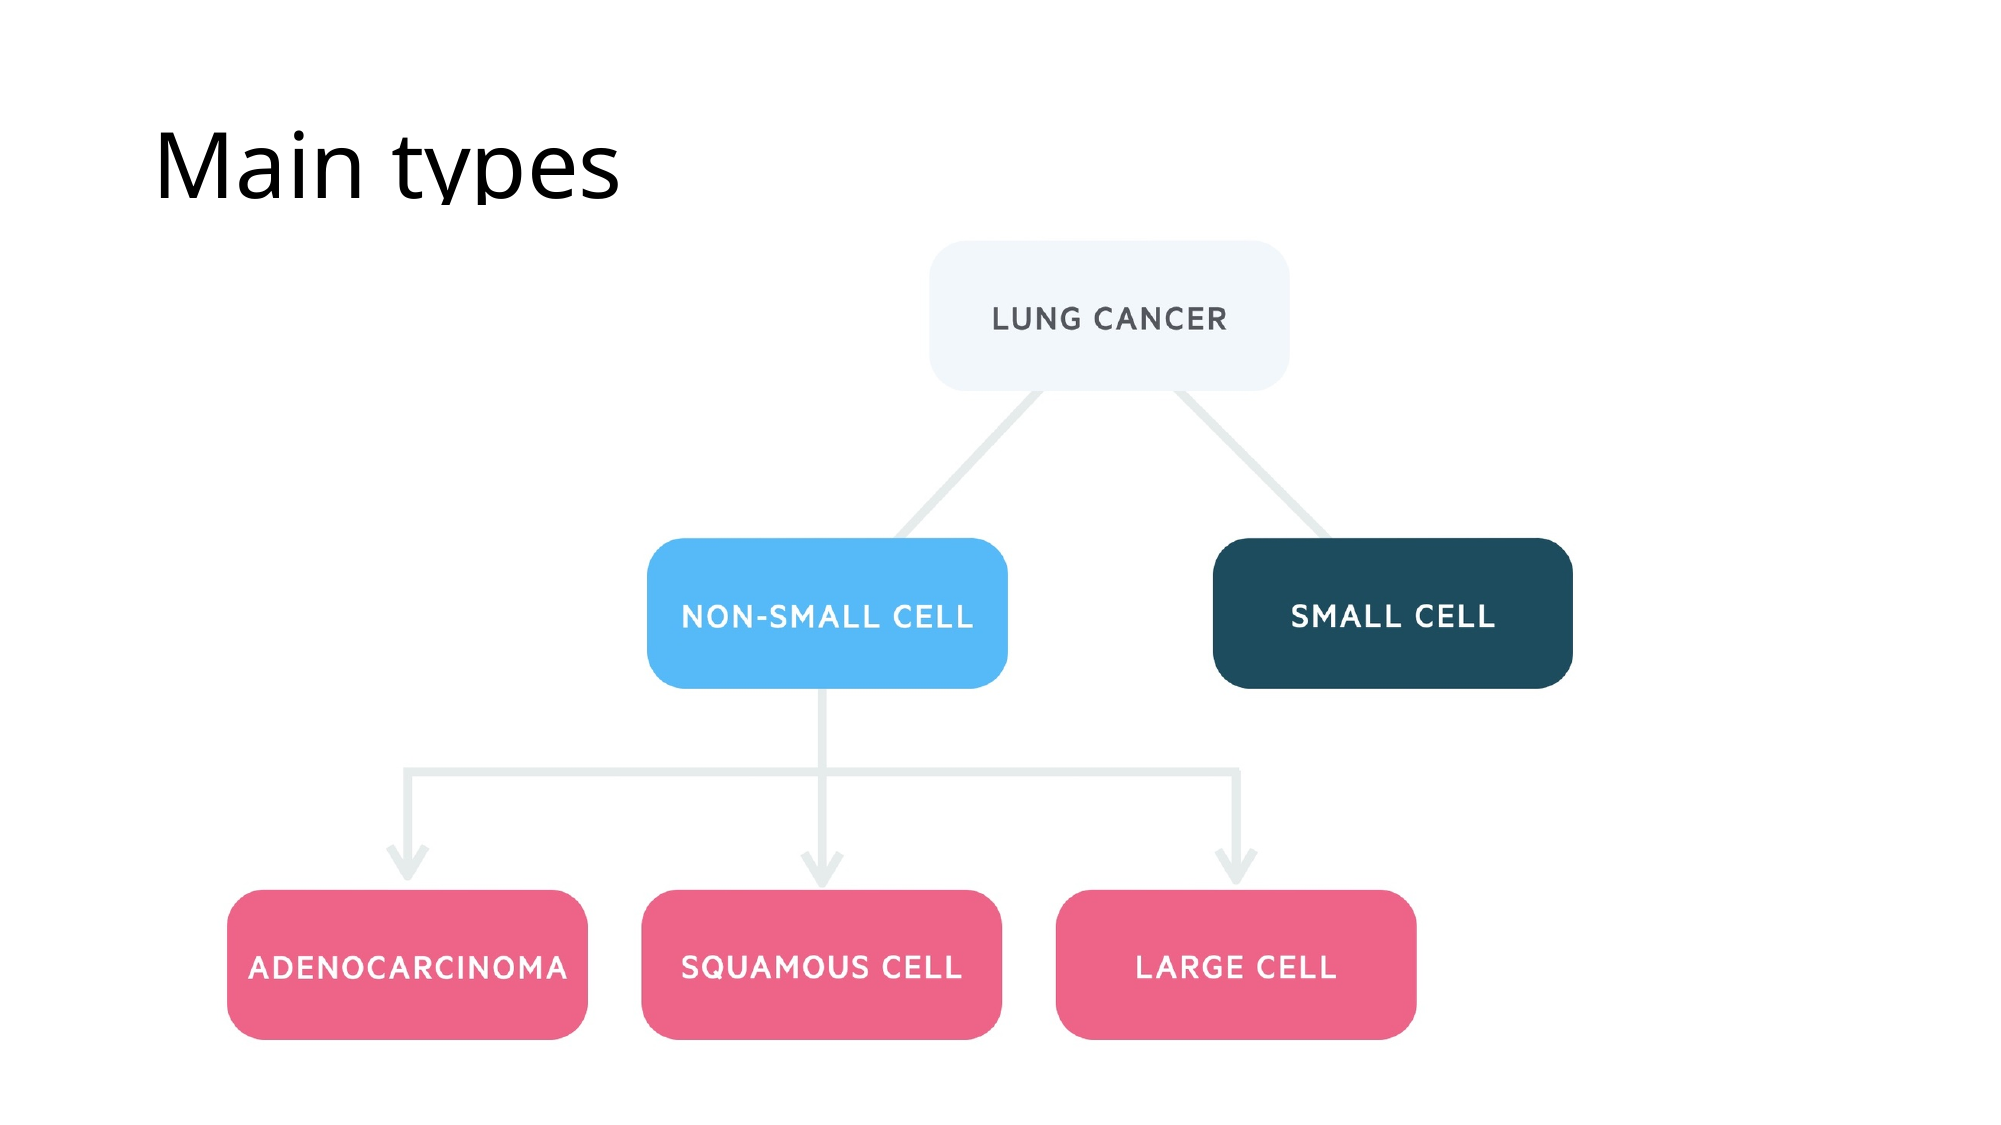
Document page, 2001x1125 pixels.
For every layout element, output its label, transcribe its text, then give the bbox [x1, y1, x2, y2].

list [192, 205, 2000, 1079]
title Main types [137, 59, 1863, 278]
